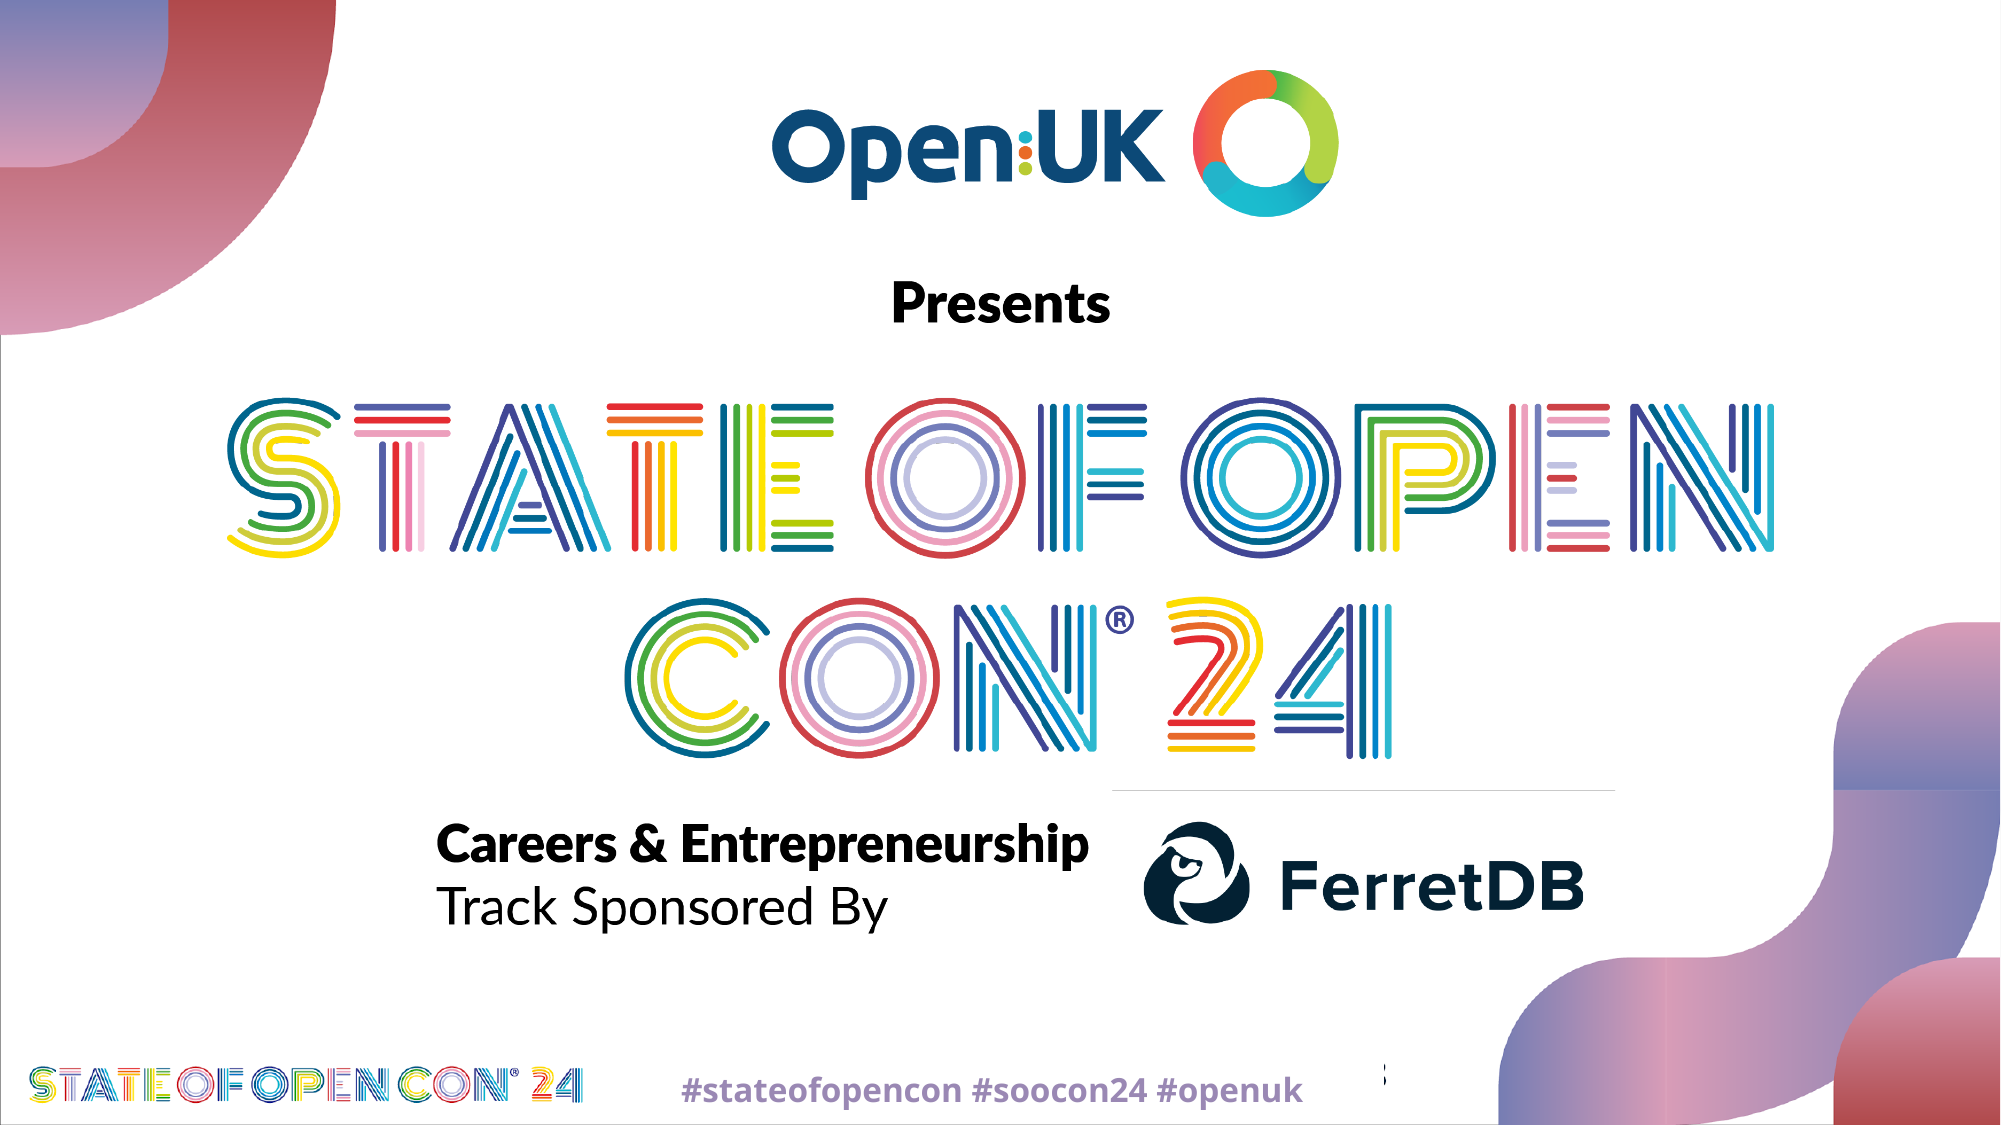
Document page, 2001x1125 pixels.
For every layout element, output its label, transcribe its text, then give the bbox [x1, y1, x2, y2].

text_box #stateofopencon #soocon24 #openuk [671, 1061, 1329, 1117]
text_box [636, 1058, 1384, 1118]
picture [0, 0, 2001, 1125]
